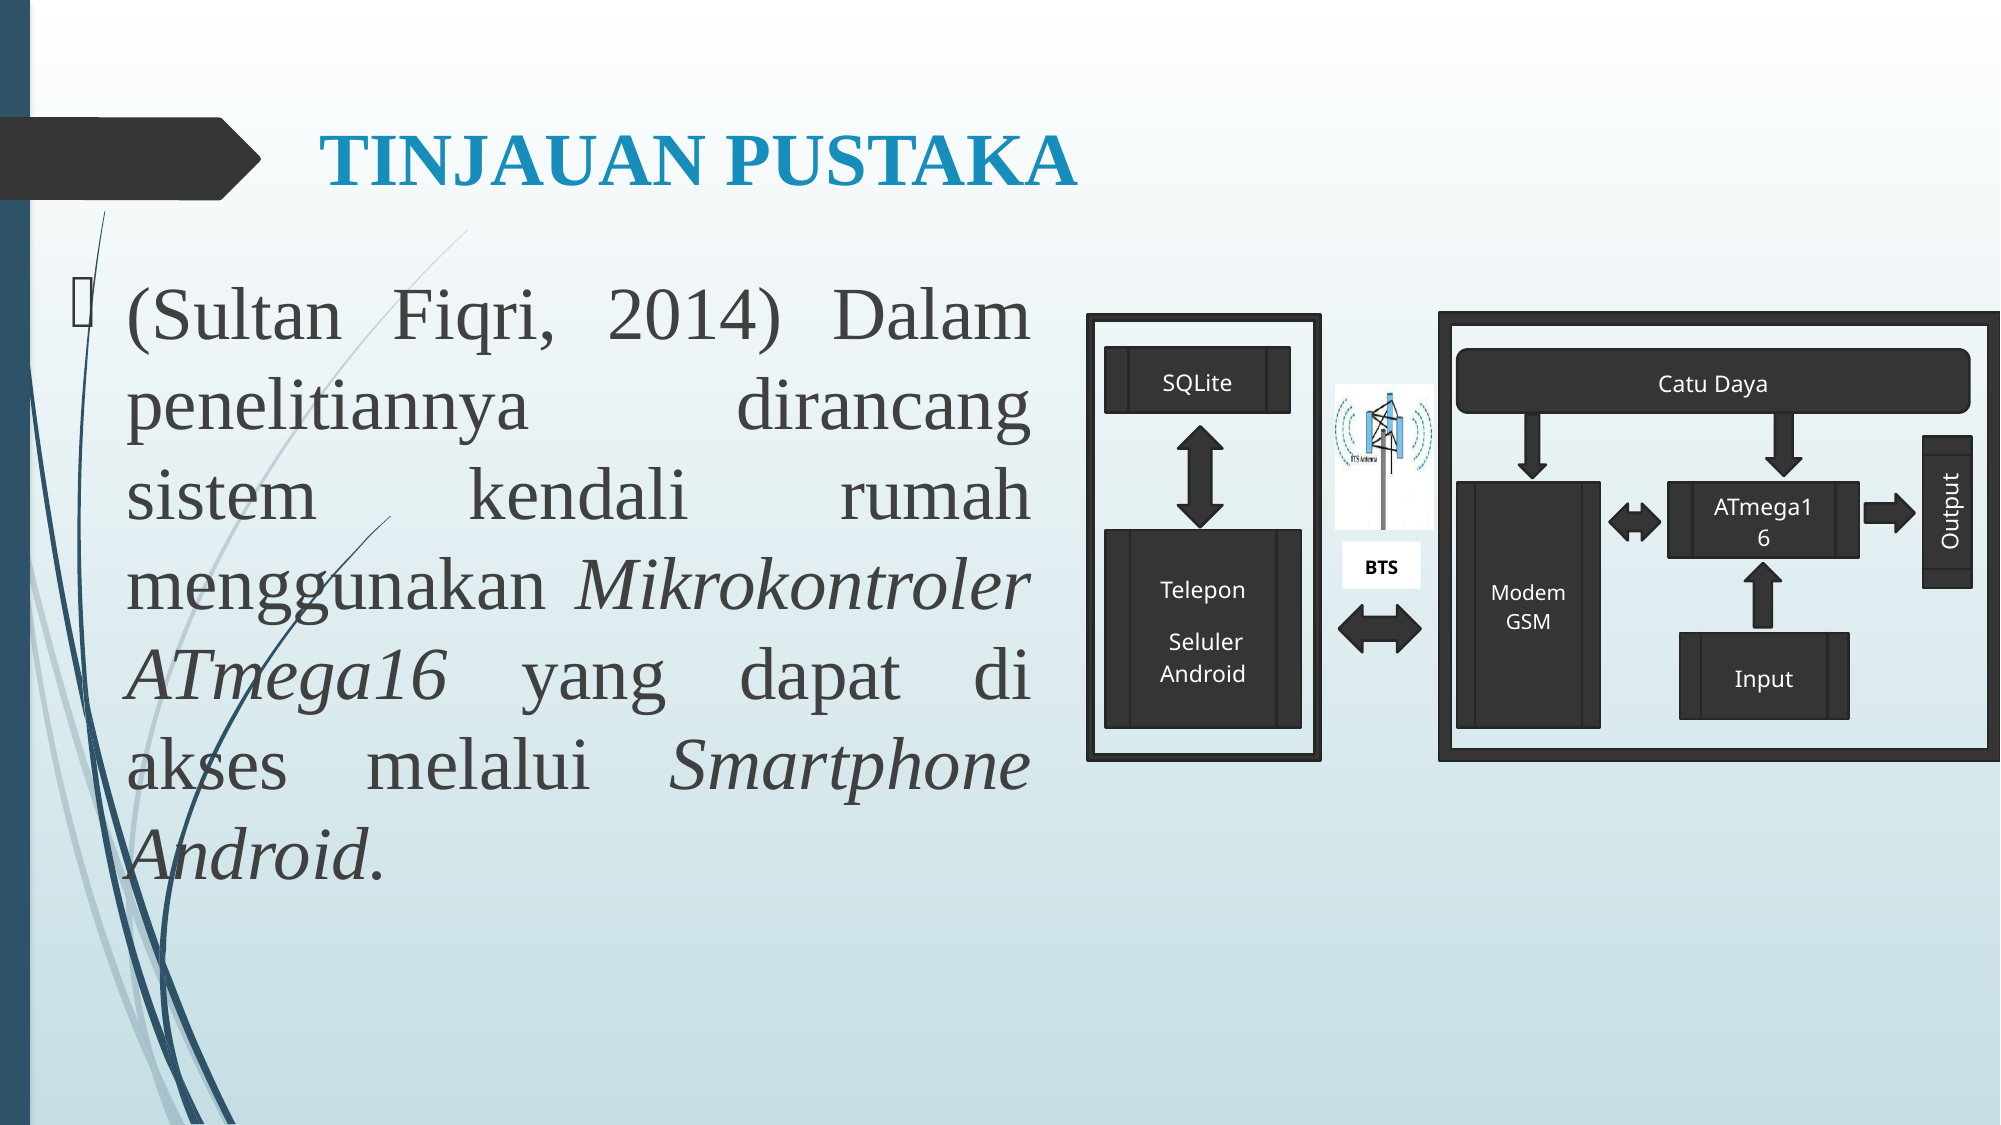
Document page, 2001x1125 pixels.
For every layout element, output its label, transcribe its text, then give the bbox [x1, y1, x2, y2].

title TINJAUAN PUSTAKA [304, 102, 1767, 224]
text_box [1087, 312, 2000, 762]
list (Sultan Fiqri, 2014) Dalam penelitiannya dirancang sistem kendali rumah menggunakan Mikrokontroler ATmega16 yang dapat di akses melalui Smartphone Android. [55, 257, 1048, 1039]
